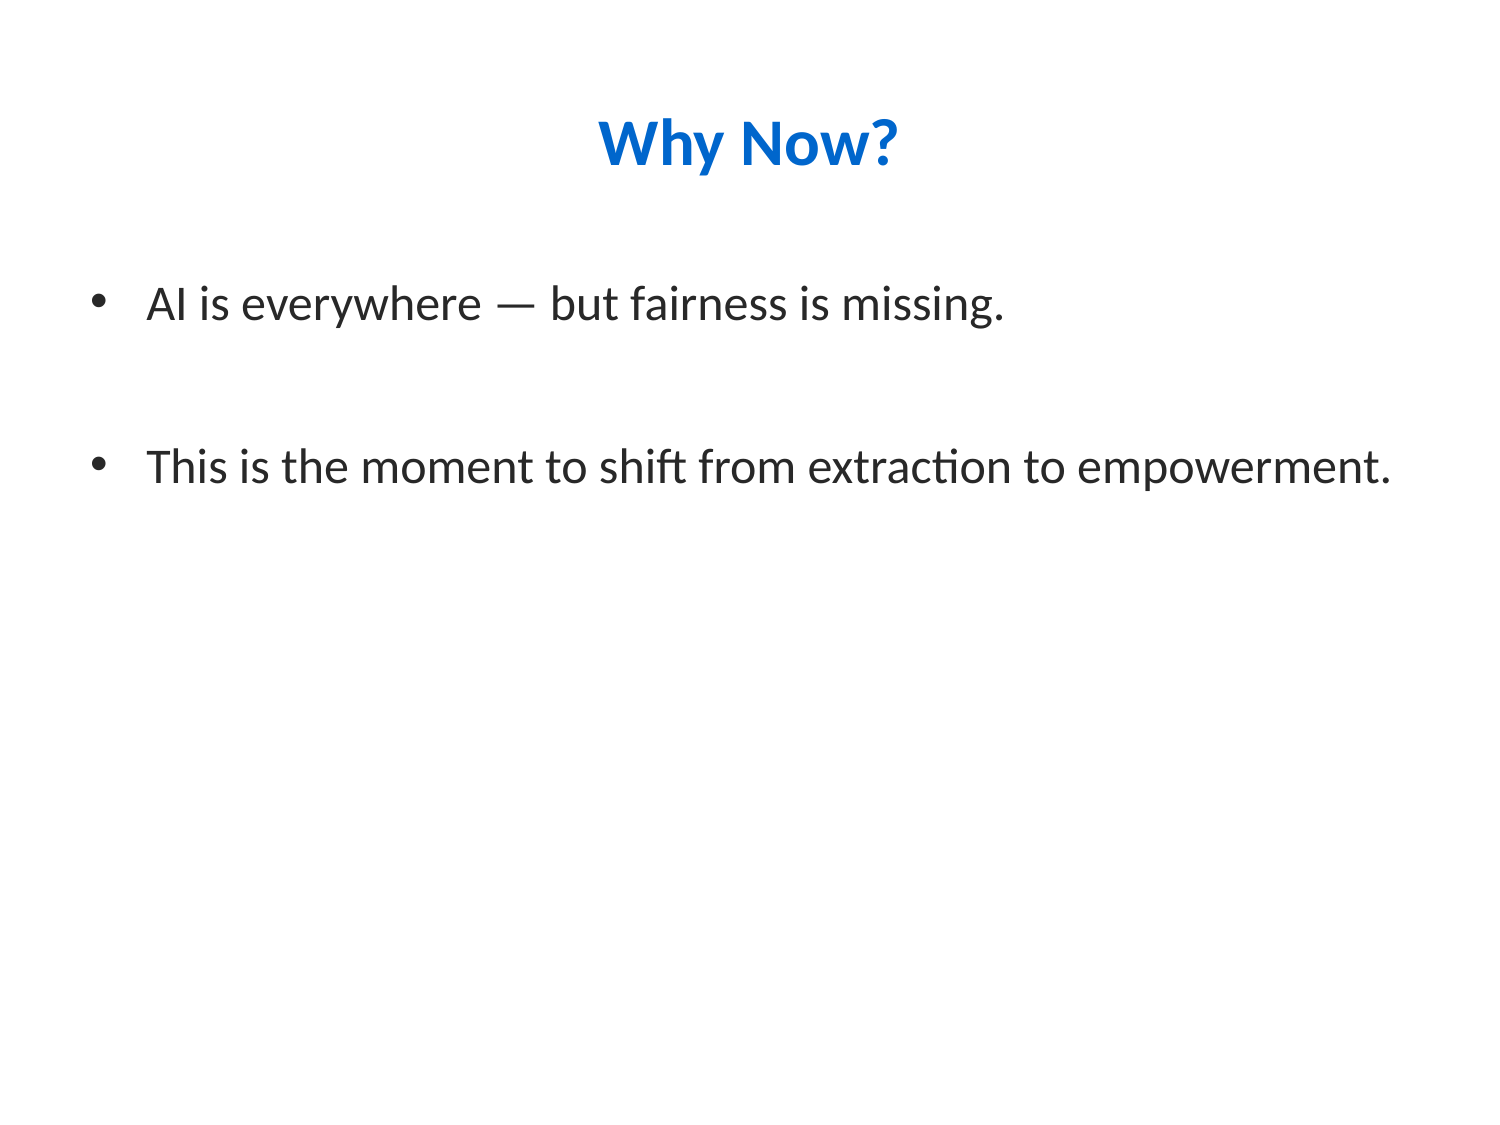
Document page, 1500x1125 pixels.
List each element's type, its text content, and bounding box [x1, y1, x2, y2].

list AI is everywhere — but fairness is missing. This is the moment to shift from extraction to empowerment. [75, 262, 1425, 1005]
title Why Now? [75, 45, 1425, 233]
